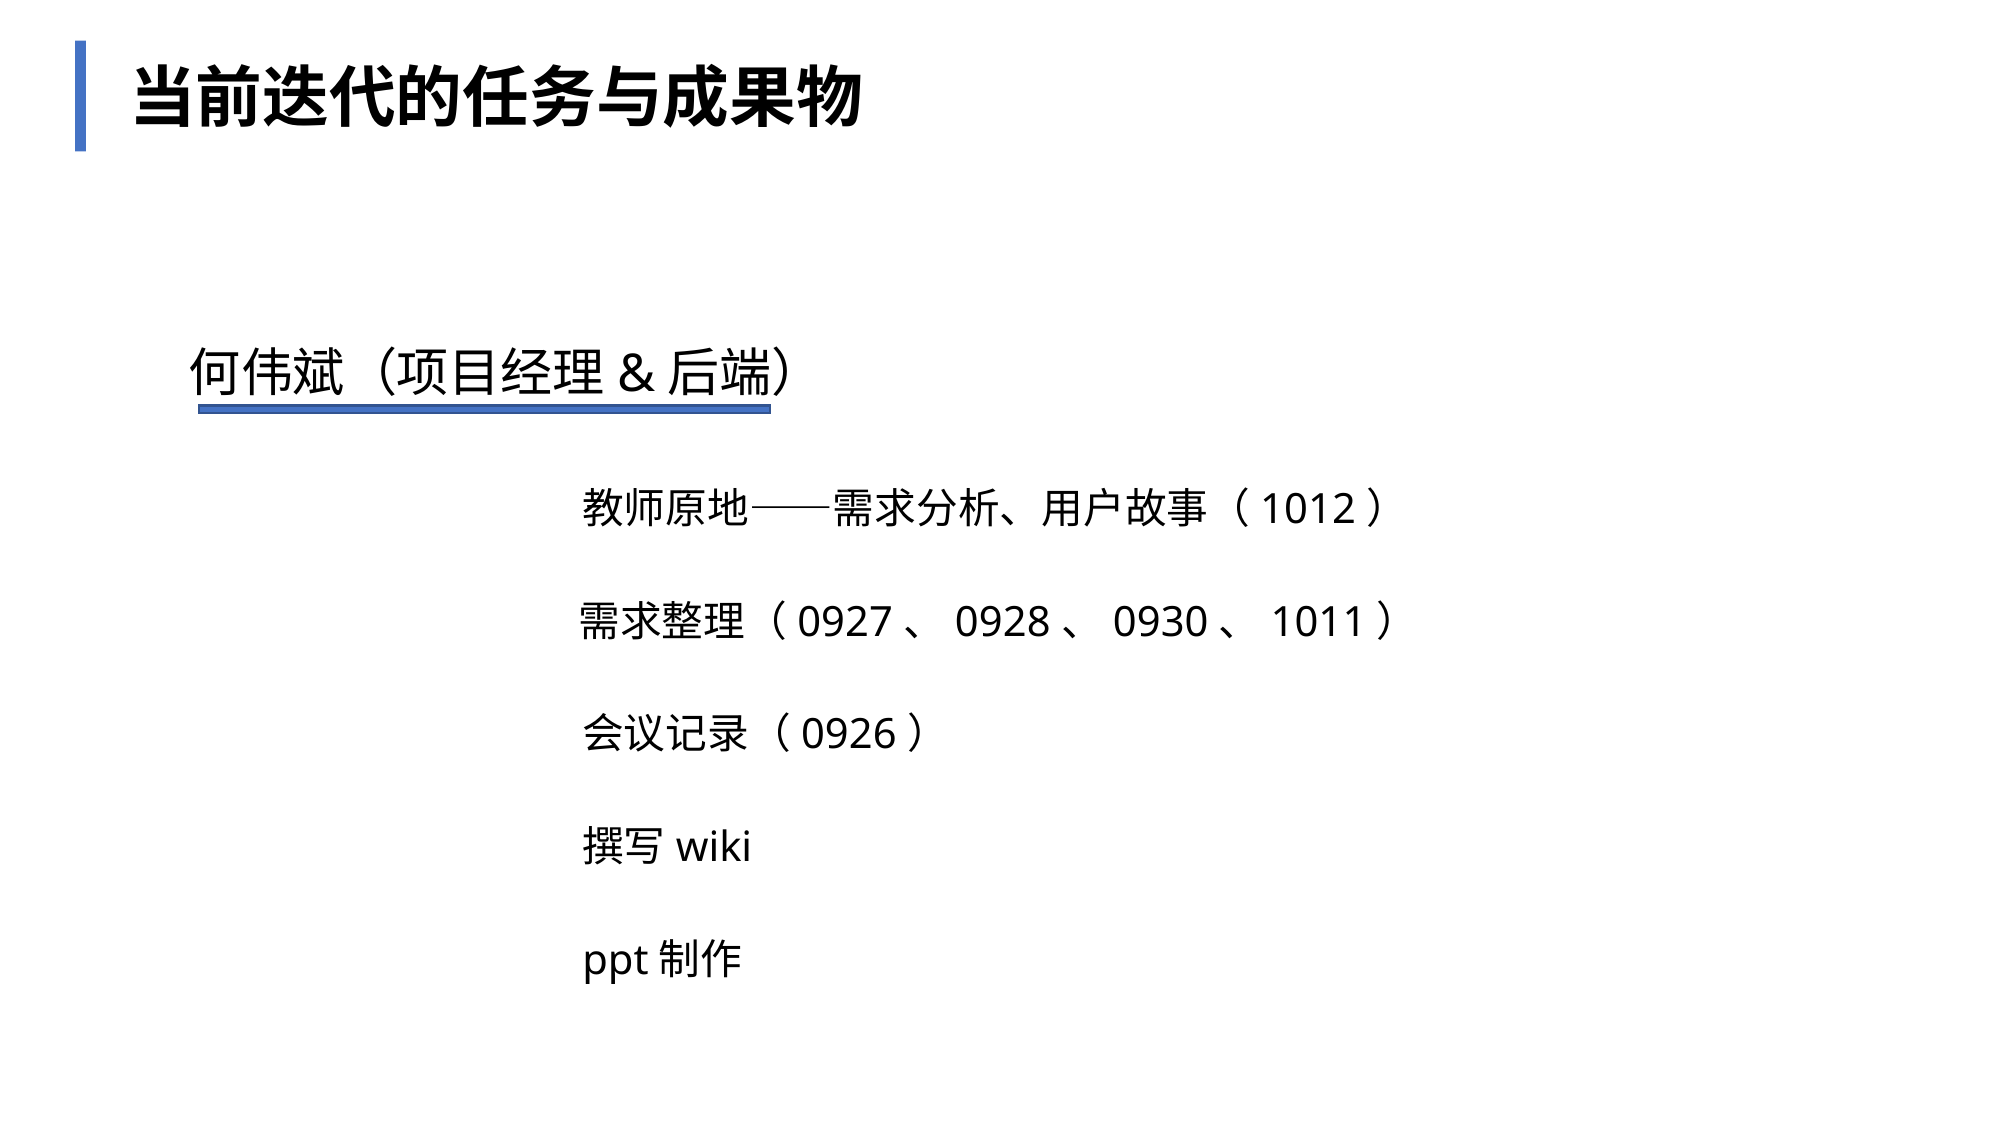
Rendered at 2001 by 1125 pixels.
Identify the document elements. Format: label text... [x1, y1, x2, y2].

text_box 会议记录（0926） [567, 699, 1568, 765]
text_box ppt制作 [567, 925, 1568, 991]
text_box 撰写wiki [567, 812, 1568, 878]
text_box [198, 404, 771, 414]
text_box 何伟斌（项目经理&后端） [174, 332, 839, 410]
text_box [74, 40, 87, 152]
text_box 教师原地——需求分析、用户故事（1012） [567, 474, 1568, 540]
text_box 需求整理（0927、0928、0930、1011） [563, 587, 1564, 652]
text_box 当前迭代的任务与成果物 [114, 47, 879, 143]
